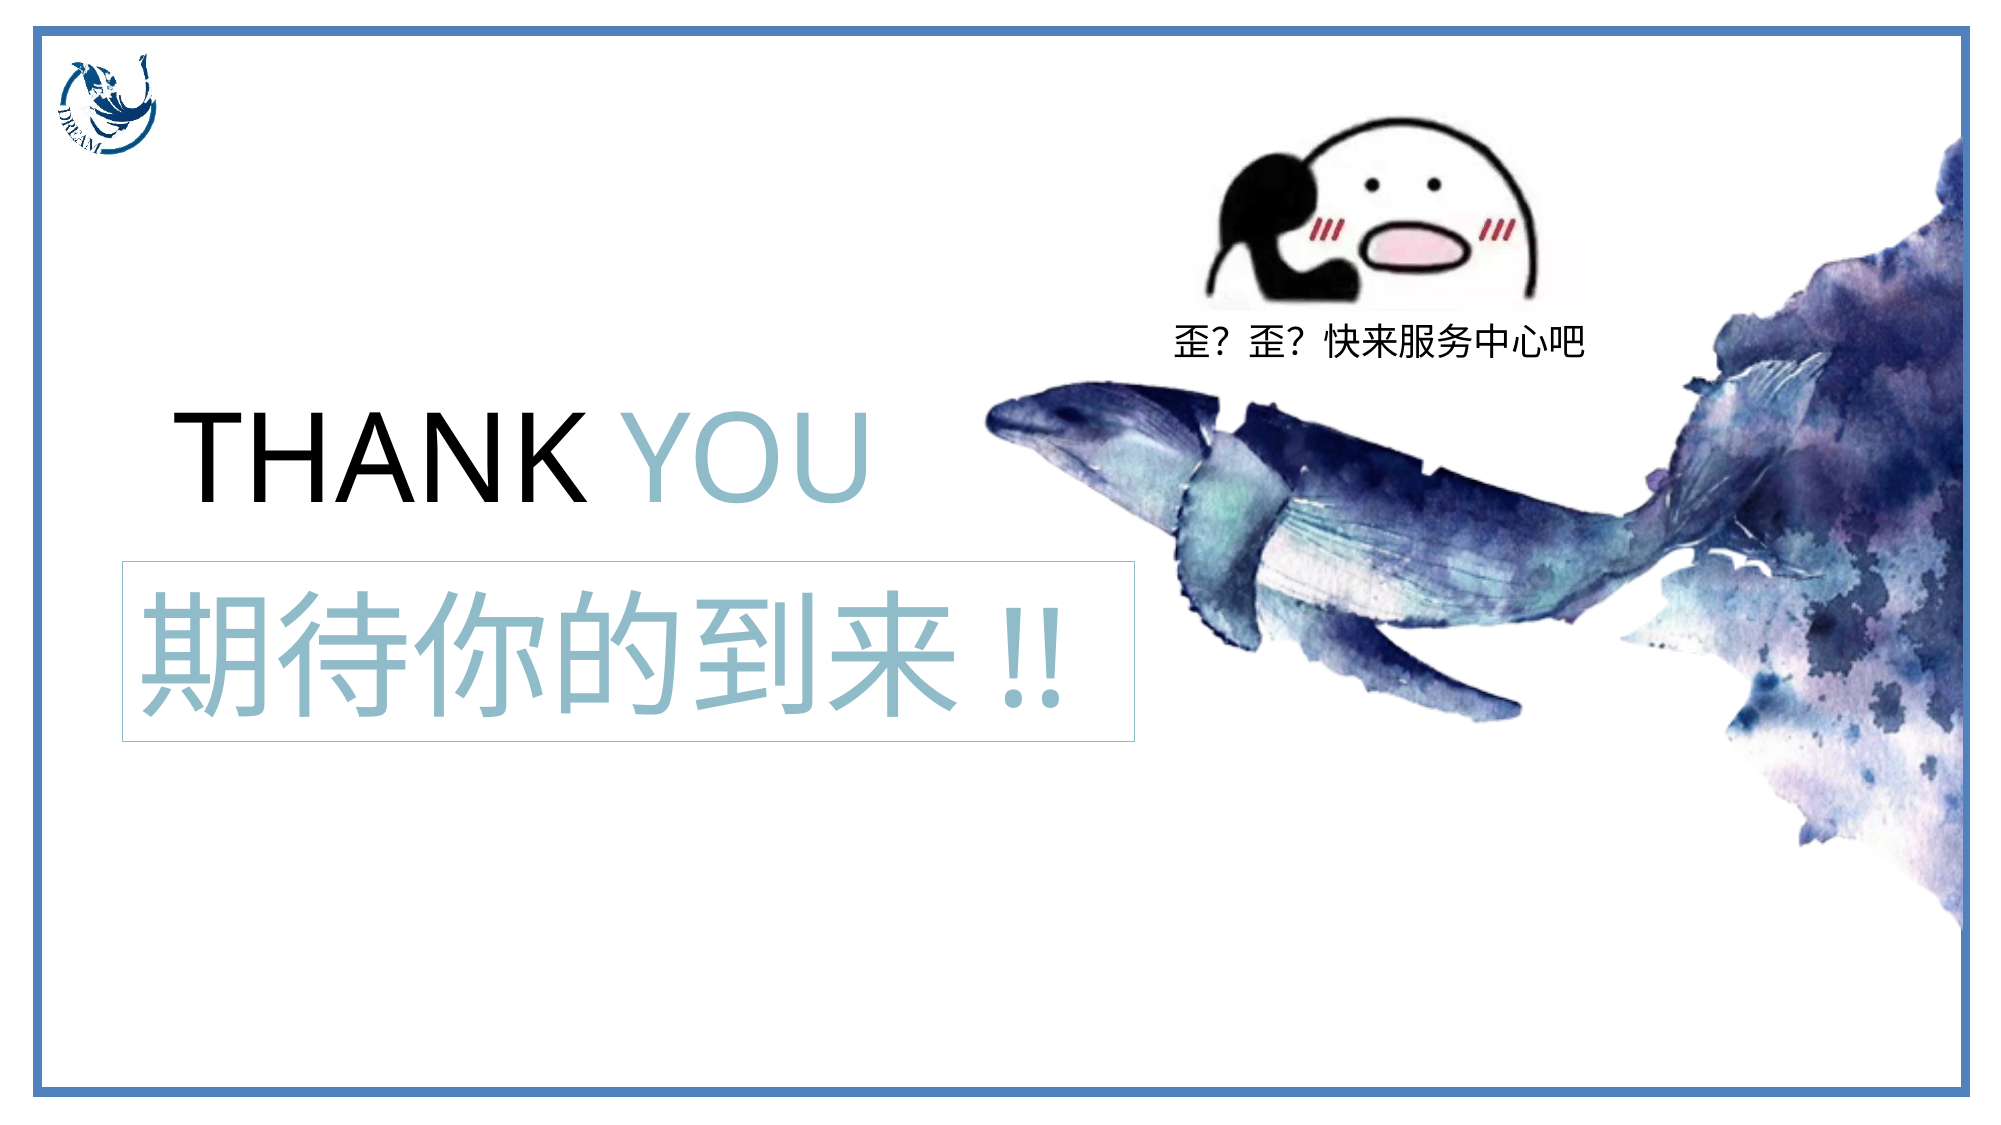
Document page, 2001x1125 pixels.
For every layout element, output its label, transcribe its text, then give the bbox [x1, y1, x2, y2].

picture [55, 53, 163, 161]
picture [950, 30, 1963, 1043]
text_box 期待你的到来!! [122, 561, 950, 742]
text_box THANK YOU [158, 370, 950, 535]
text_box [36, 30, 1966, 1093]
